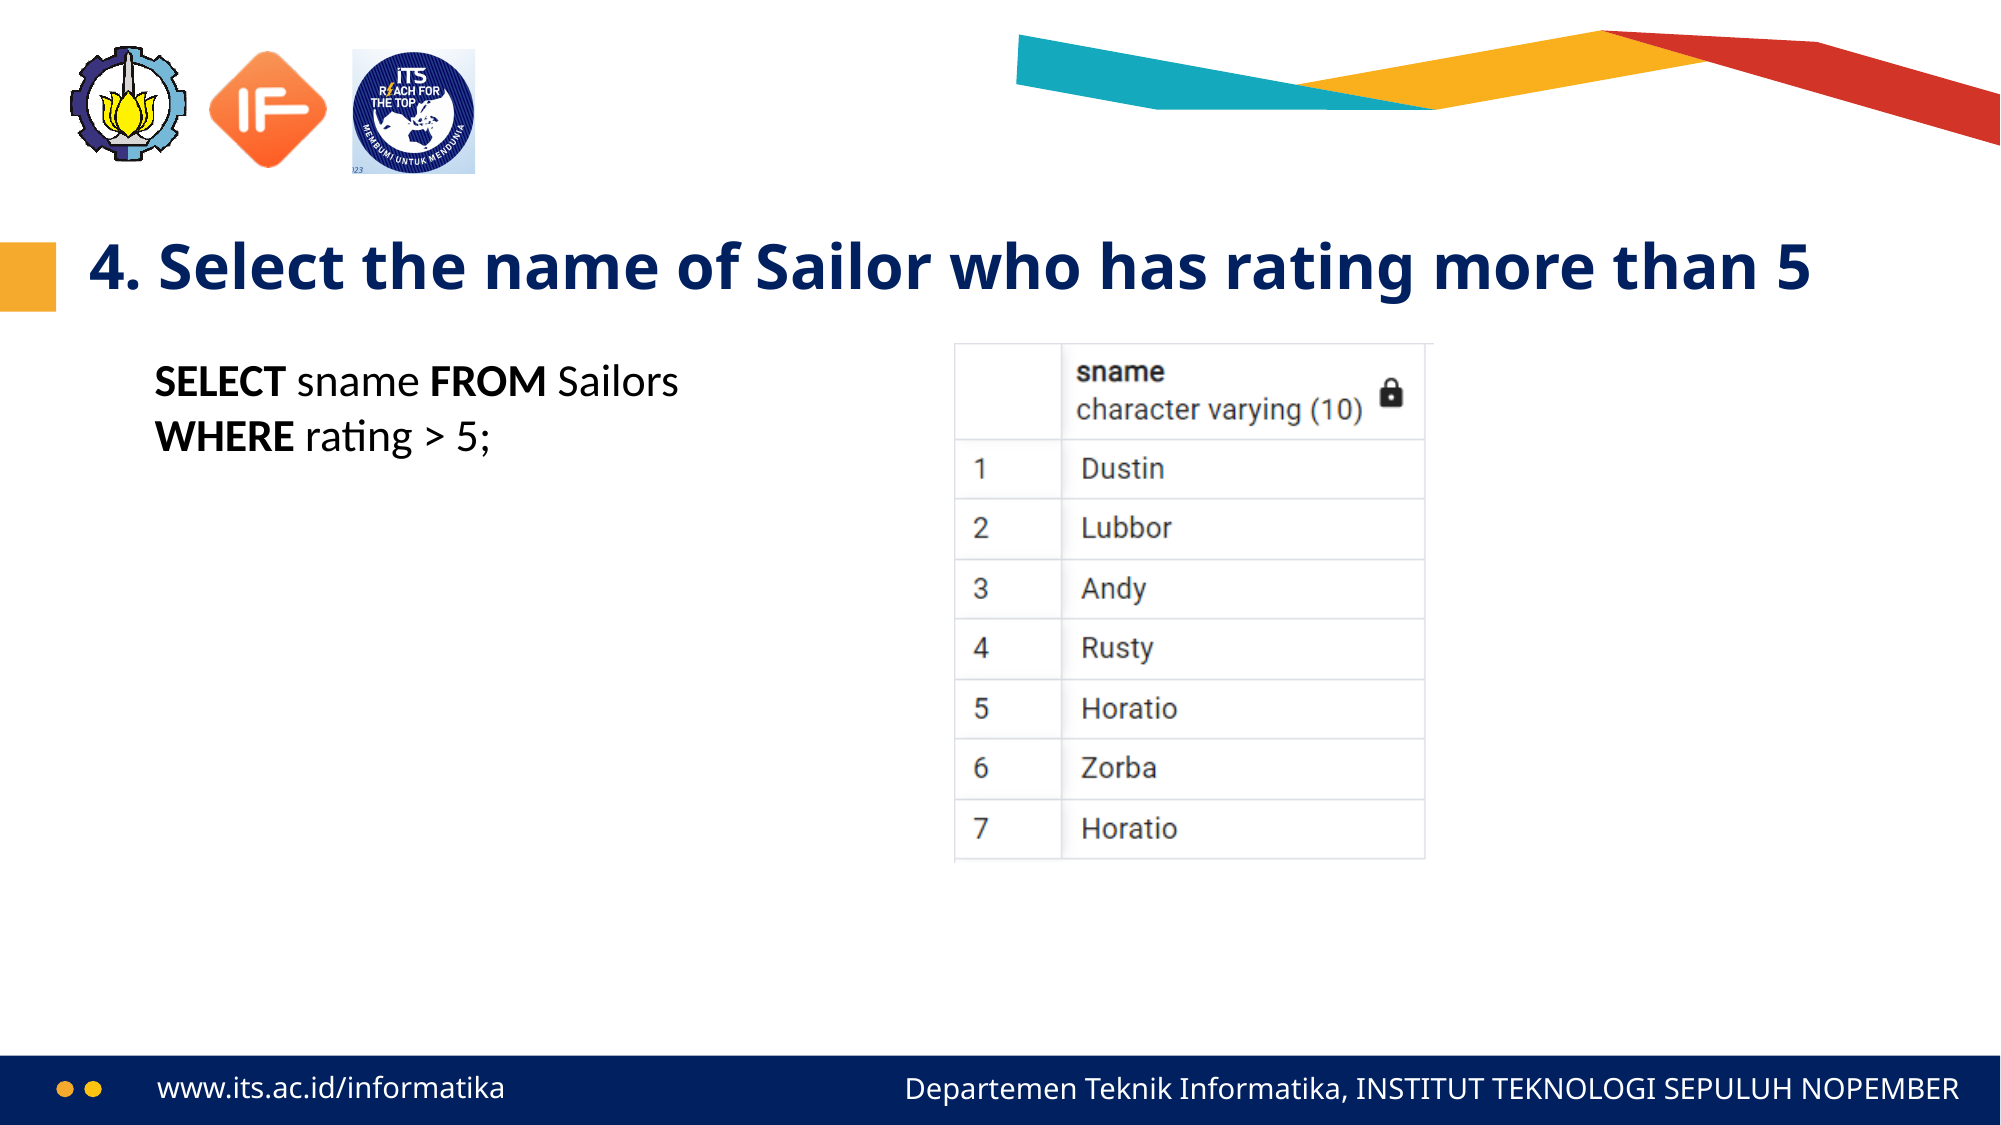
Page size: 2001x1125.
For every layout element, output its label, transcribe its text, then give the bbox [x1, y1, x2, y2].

title 4. Select the name of Sailor who has rating more than 5 [74, 179, 1926, 311]
picture [954, 343, 1434, 863]
picture [209, 51, 327, 168]
text_box SELECT sname FROM Sailors WHERE rating > 5; [139, 343, 766, 468]
picture [69, 45, 187, 162]
picture [352, 49, 476, 174]
